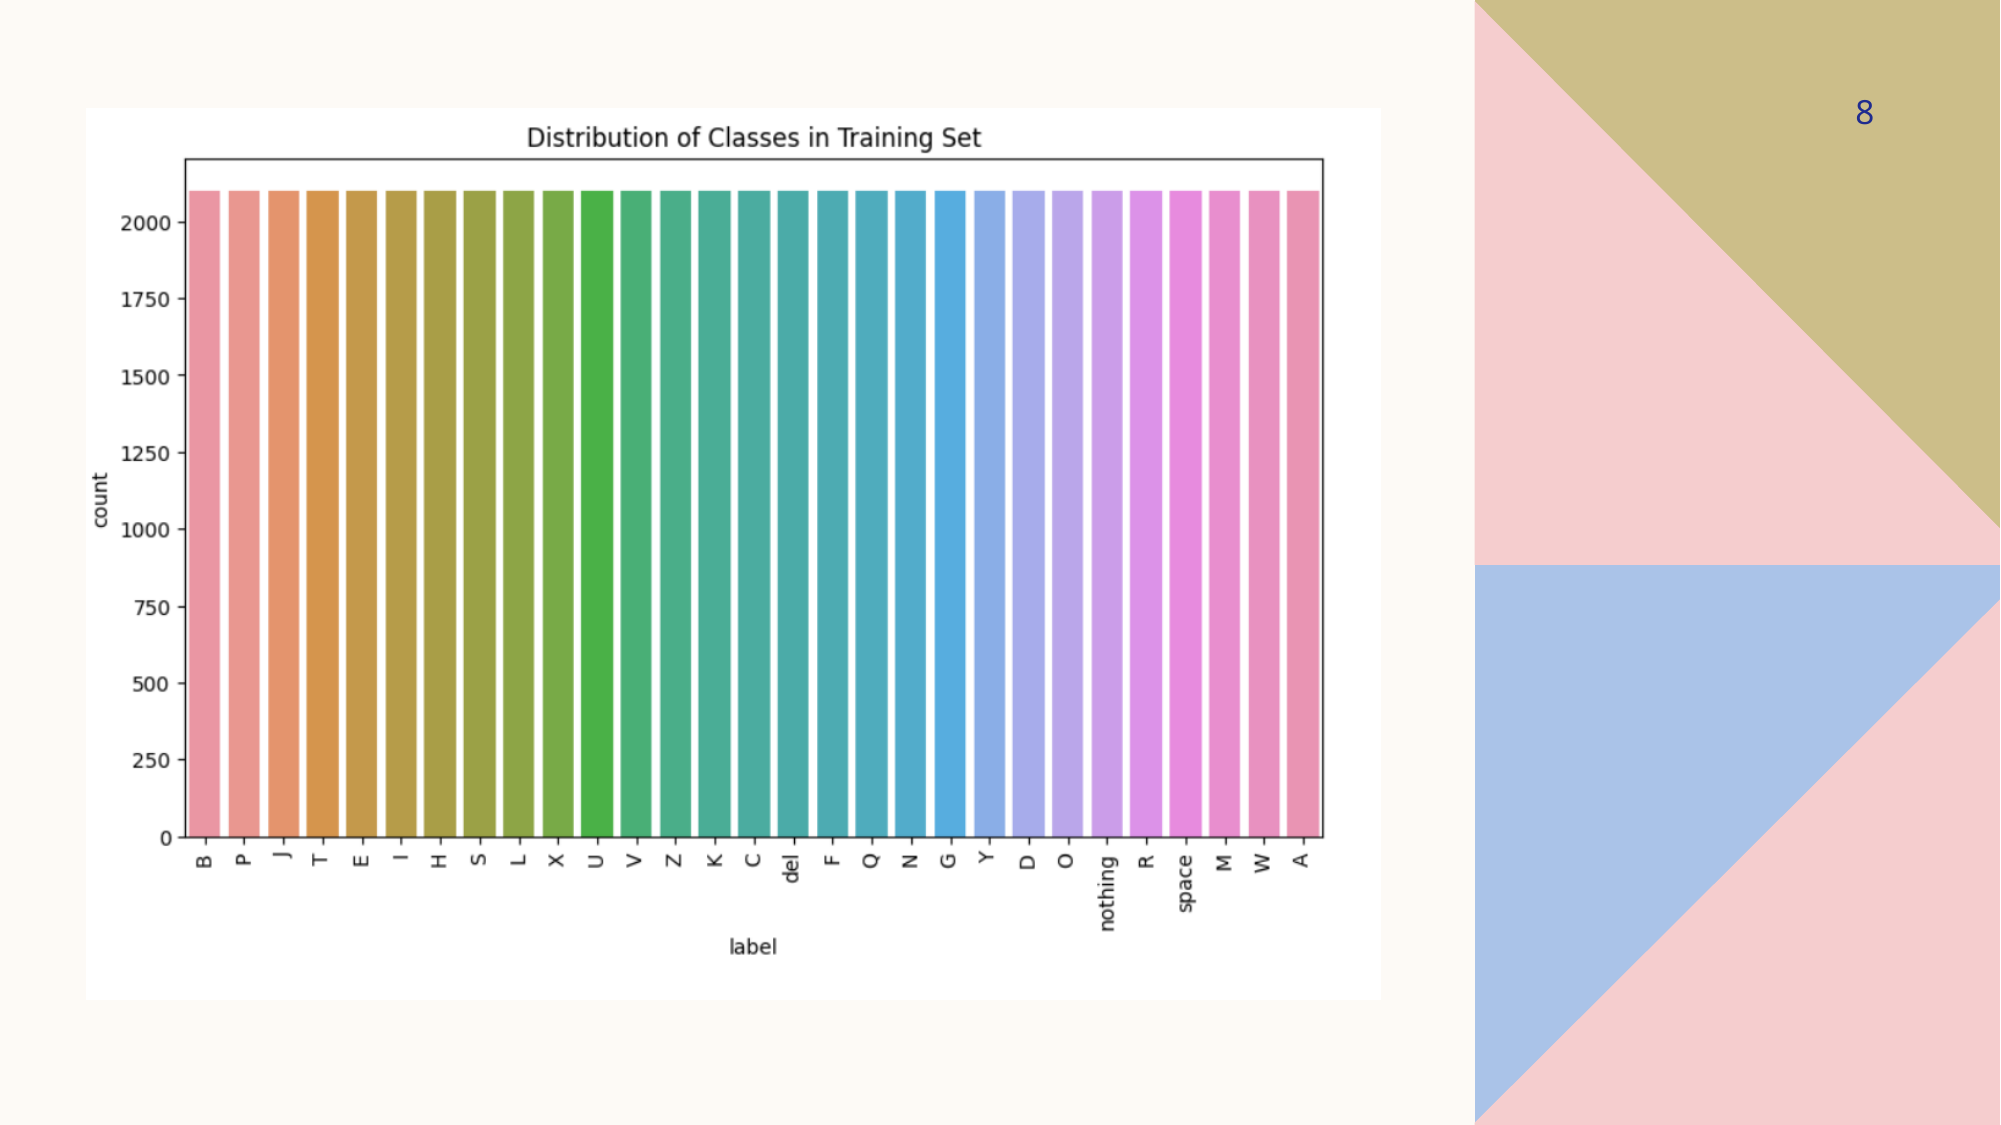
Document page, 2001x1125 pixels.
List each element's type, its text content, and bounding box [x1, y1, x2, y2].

slide_number 8 [1712, 75, 1875, 153]
picture [86, 107, 1381, 1000]
